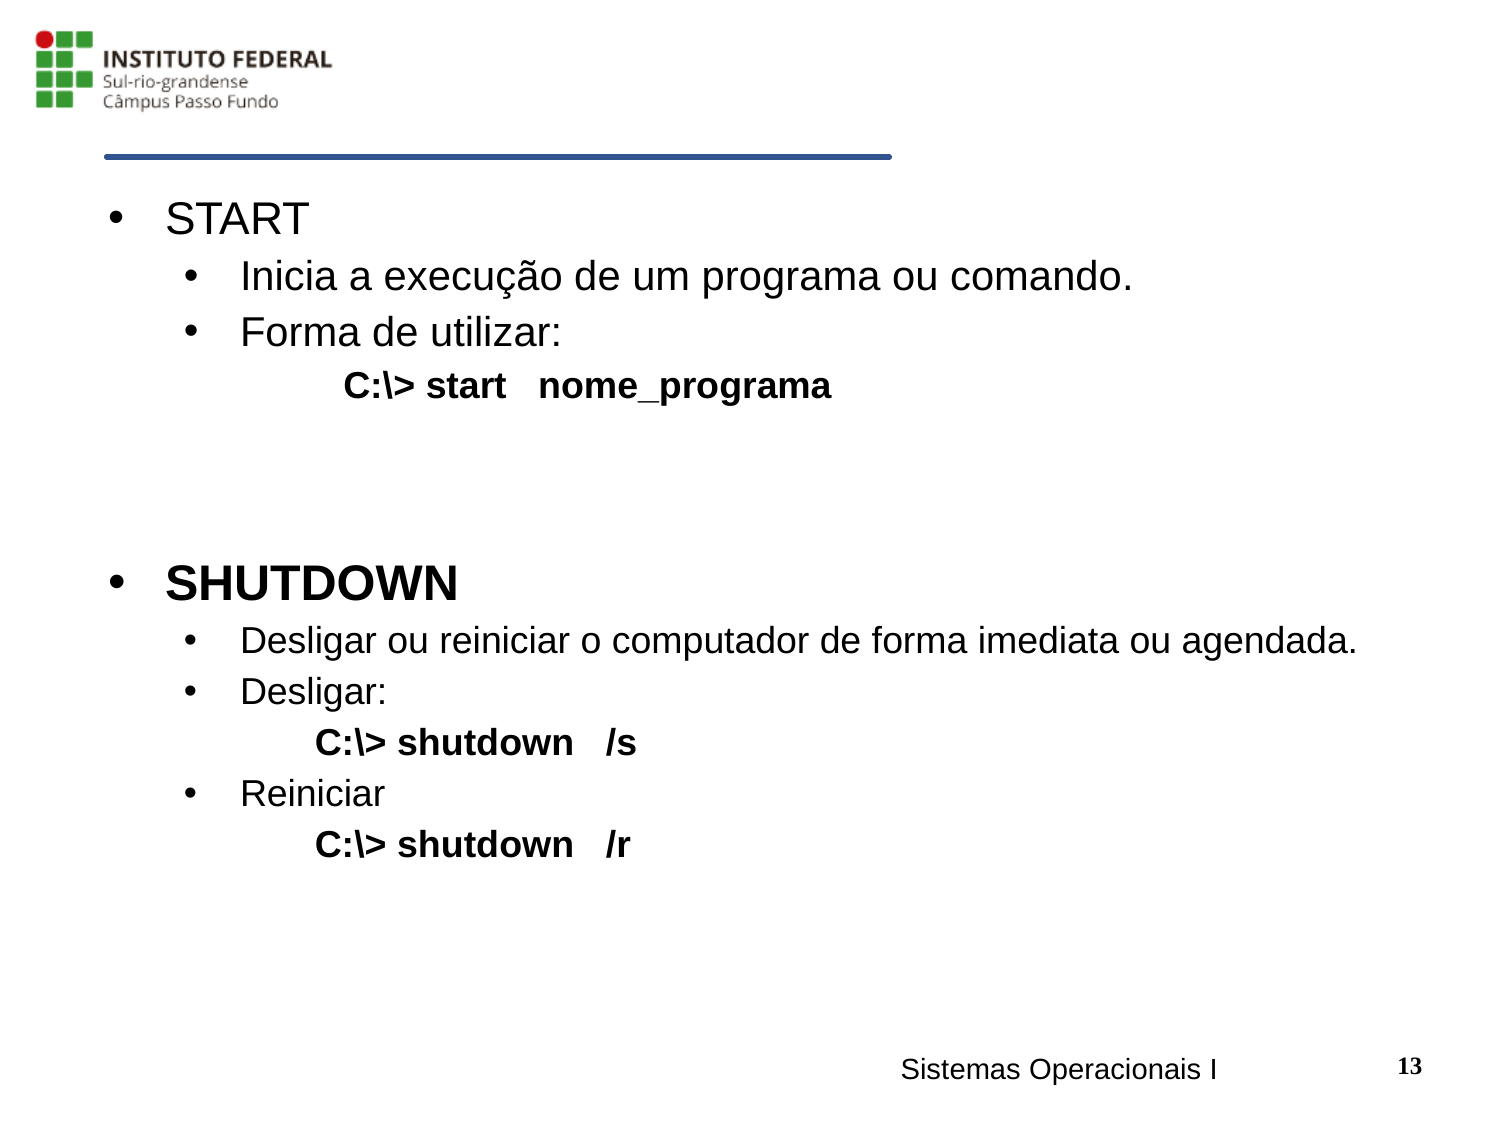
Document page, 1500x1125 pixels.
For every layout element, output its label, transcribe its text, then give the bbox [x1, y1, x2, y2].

picture [21, 23, 340, 126]
text_box Sistemas Operacionais I [726, 1042, 1393, 1118]
list START Inicia a execução de um programa ou comando. Forma de utilizar: C:\> start nome_programa SHUTDOWN Desligar ou reiniciar o computador de forma imediata ou agendada. Desligar: C:\> shutdown /s Reiniciar C:\> shutdown /r [75, 187, 1425, 930]
text_box 13 [1049, 1012, 1438, 1088]
